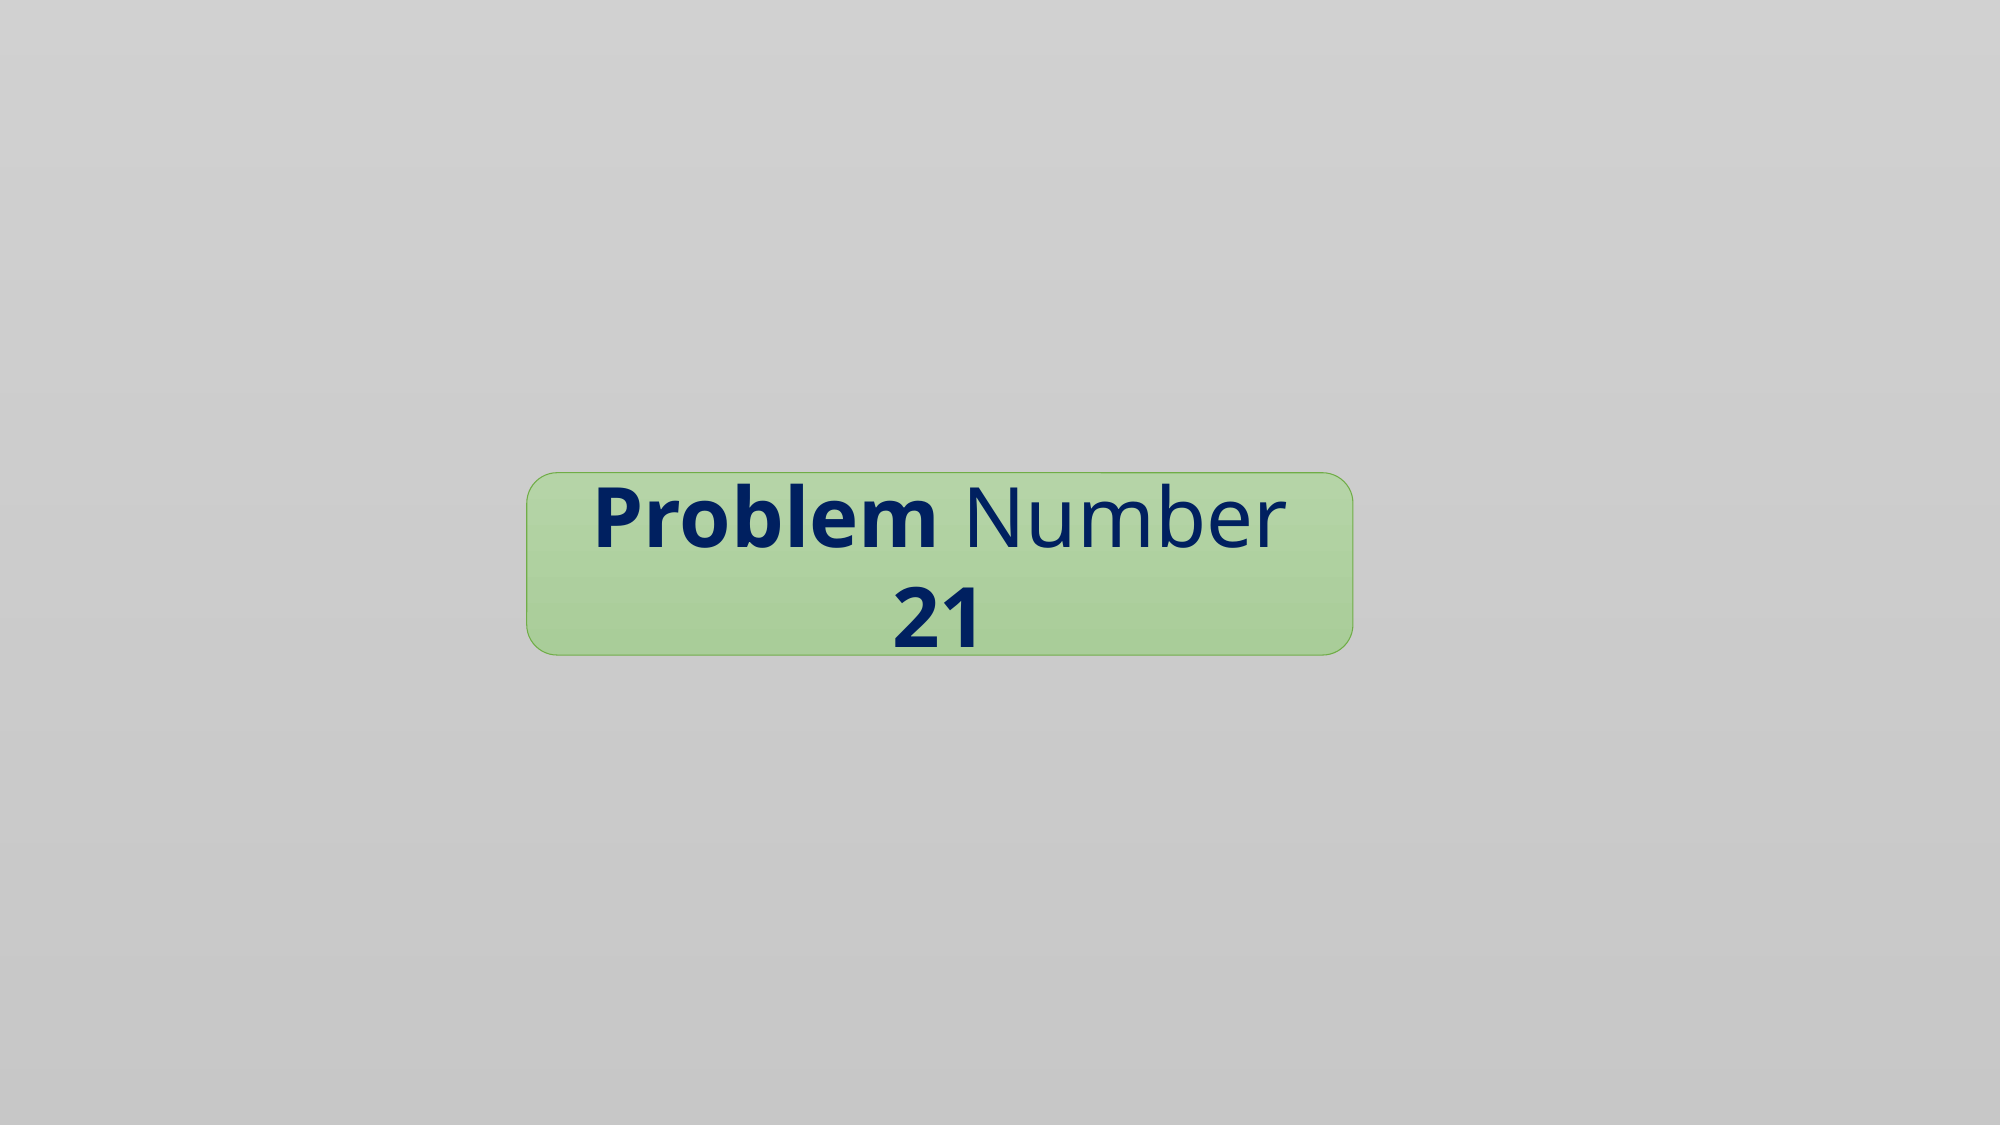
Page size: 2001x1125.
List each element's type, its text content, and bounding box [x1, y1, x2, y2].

text_box Problem Number 21 [526, 472, 1354, 656]
